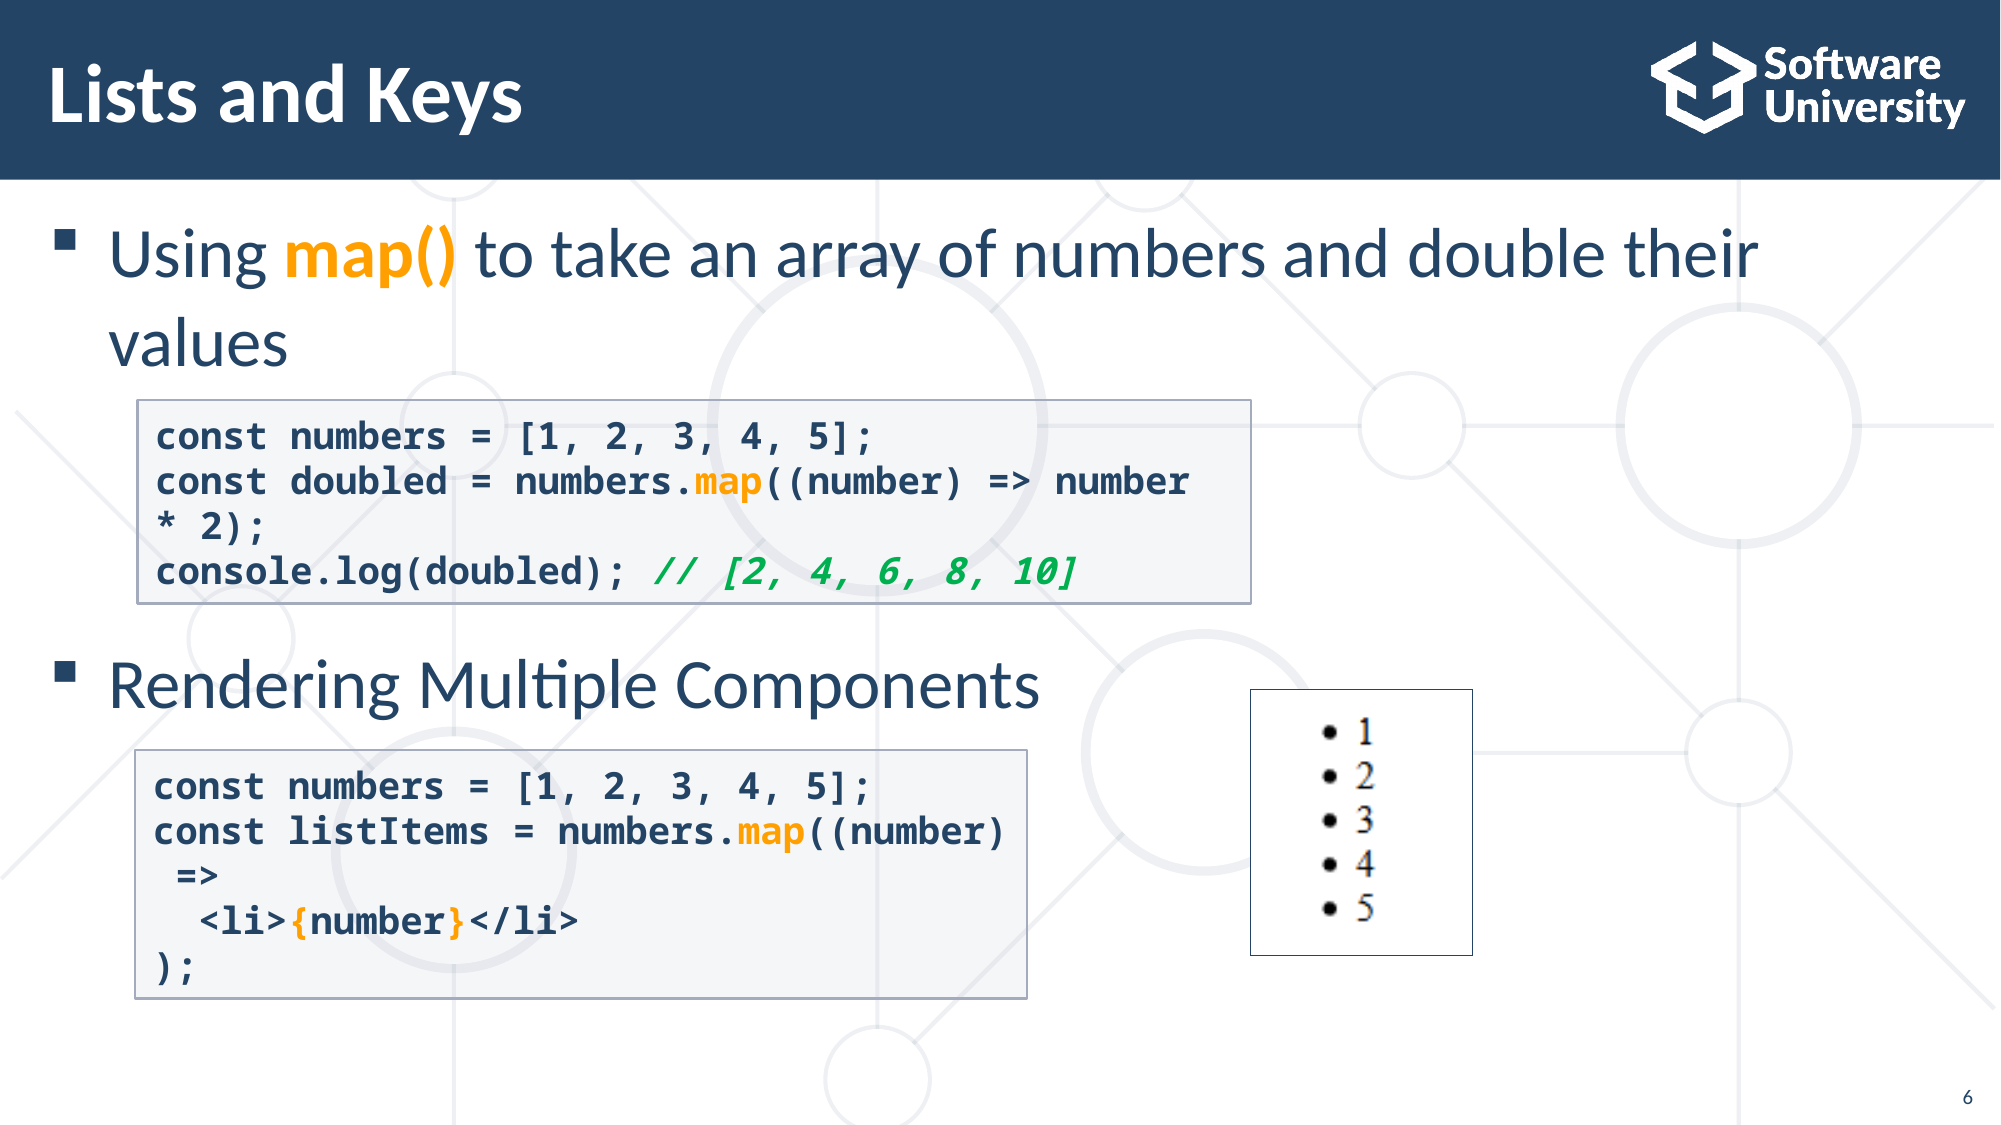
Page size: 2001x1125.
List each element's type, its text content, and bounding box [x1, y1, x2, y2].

slide_number ‹#› [1927, 1067, 1989, 1117]
list Using map() to take an array of numbers and double their values Rendering Multiple Components [31, 196, 1970, 1104]
text_box const numbers = [1, 2, 3, 4, 5]; const doubled = numbers.map((number) => number * 2); console.log(doubled); // [2, 4, 6, 8, 10] [137, 399, 1251, 604]
picture [1250, 689, 1474, 956]
title Lists and Keys [31, 16, 1625, 162]
text_box const numbers = [1, 2, 3, 4, 5]; const listItems = numbers.map((number) => <li>{number}</li> ); [135, 749, 1028, 999]
picture [1651, 41, 1966, 134]
